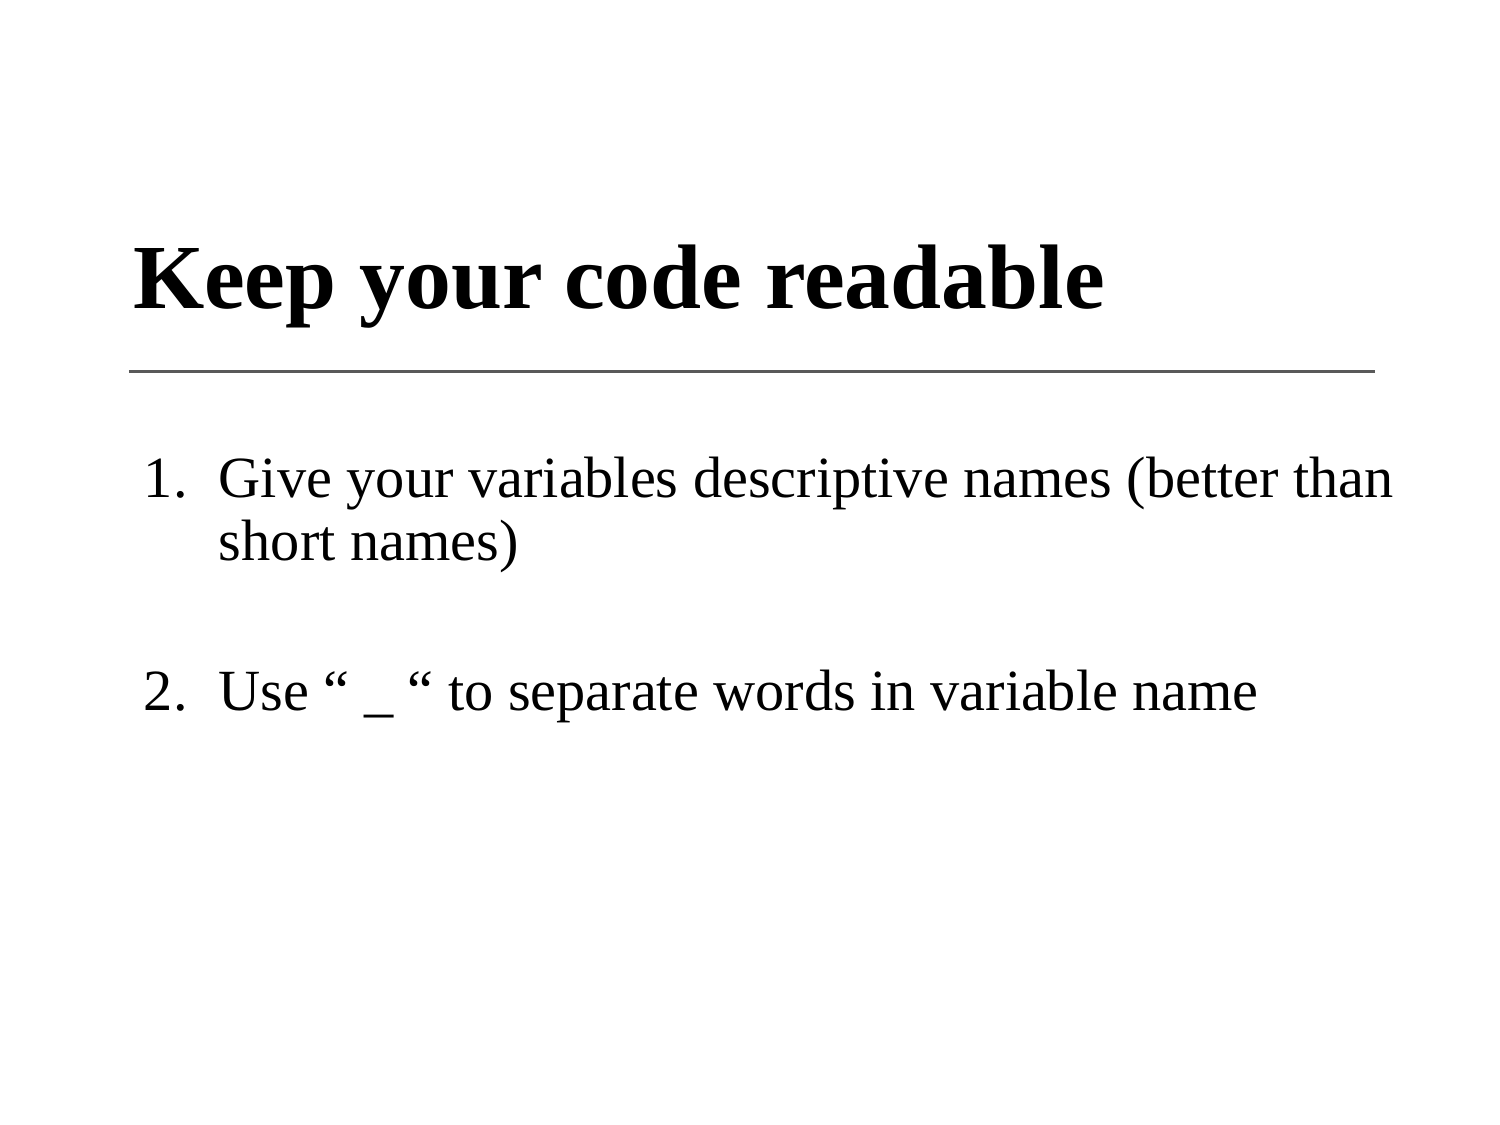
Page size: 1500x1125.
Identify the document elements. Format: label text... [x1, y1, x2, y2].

list Give your variables descriptive names (better than short names) Use “ _ “ to separate words in variable name [128, 440, 1446, 968]
title Keep your code readable [118, 160, 1421, 335]
